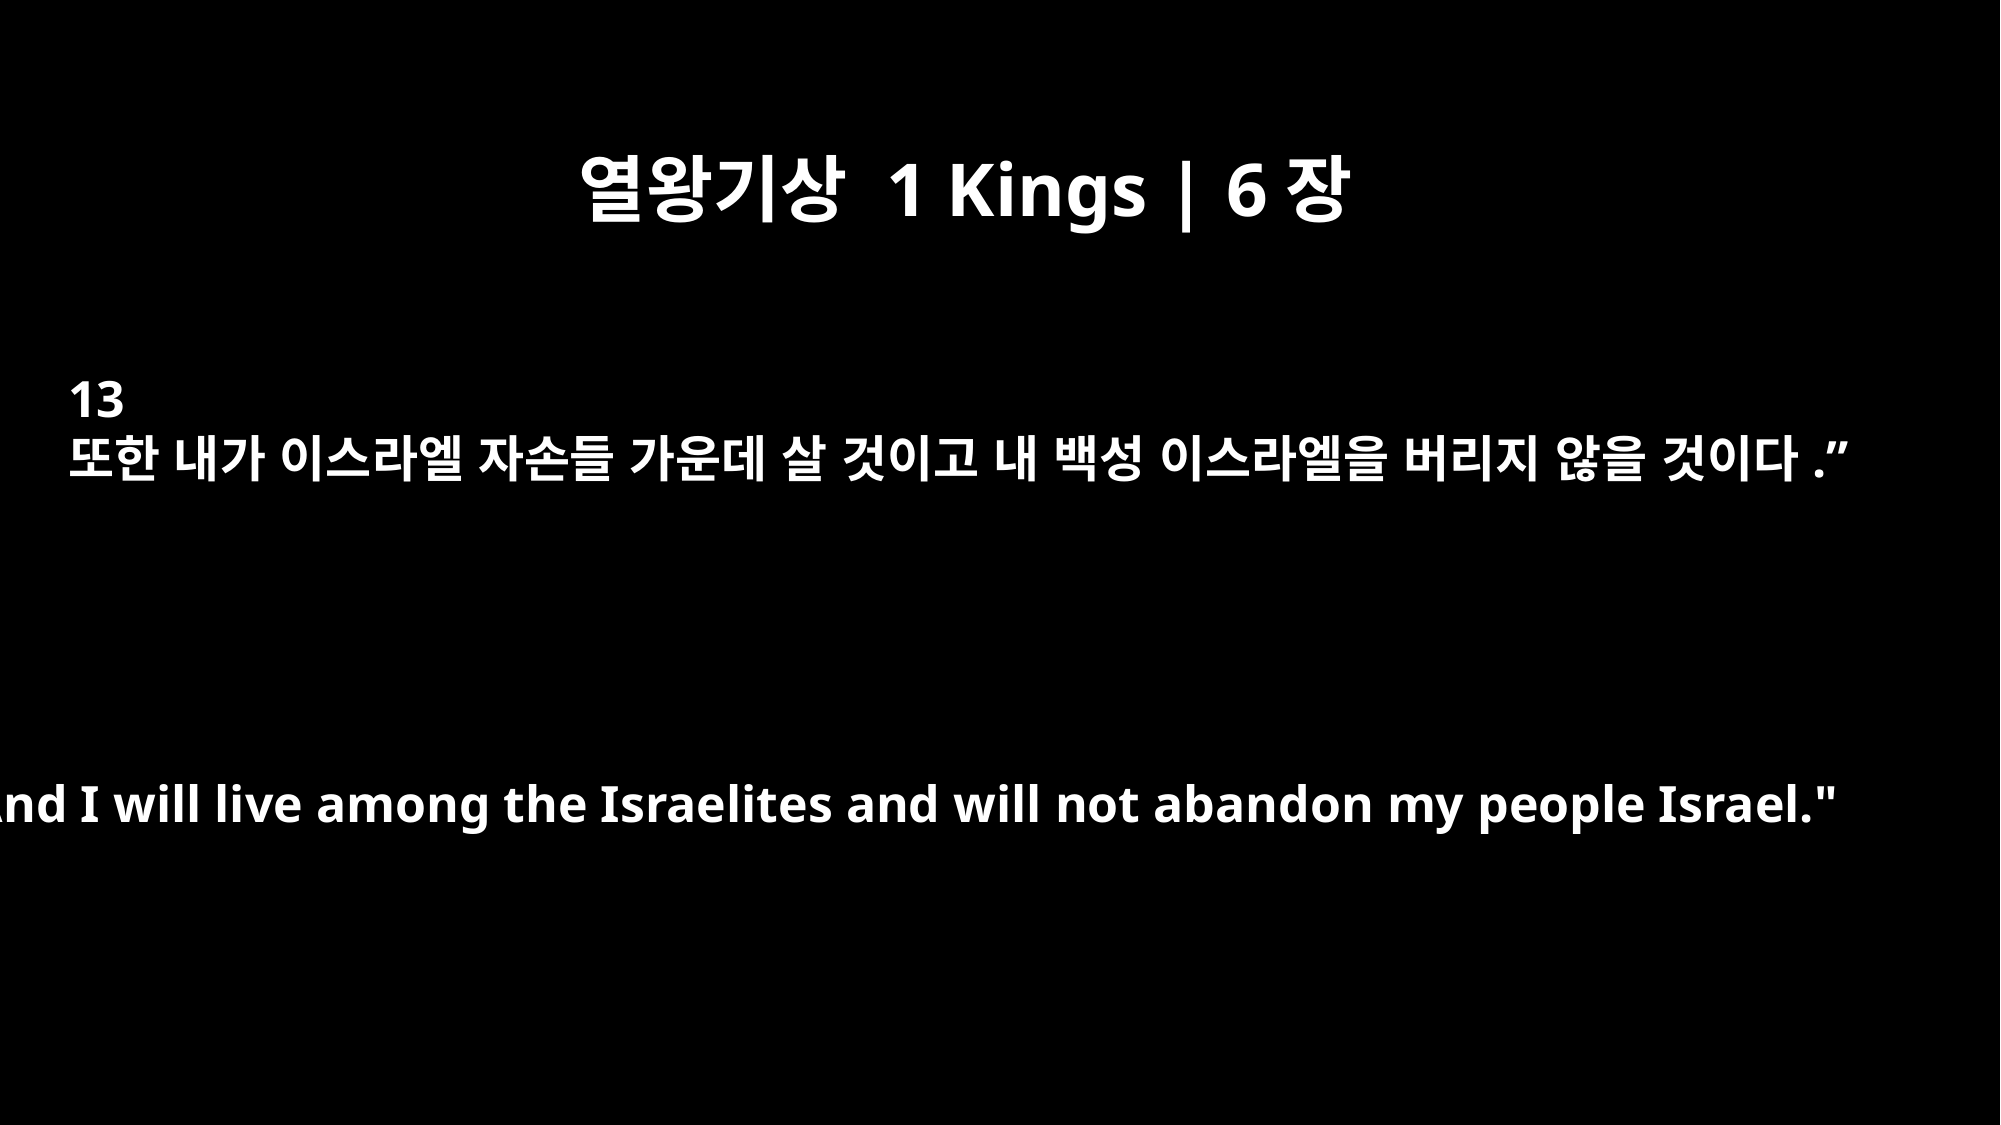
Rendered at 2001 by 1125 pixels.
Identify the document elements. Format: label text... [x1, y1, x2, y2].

text_box 열왕기상 1 Kings | 6장 [564, 136, 1368, 239]
text_box 13 또한 내가 이스라엘 자손들 가운데 살 것이고 내 백성 이스라엘을 버리지 않을 것이다.” [53, 359, 1864, 495]
text_box And I will live among the Israelites and will not abandon my people Israel." [0, 764, 1854, 840]
